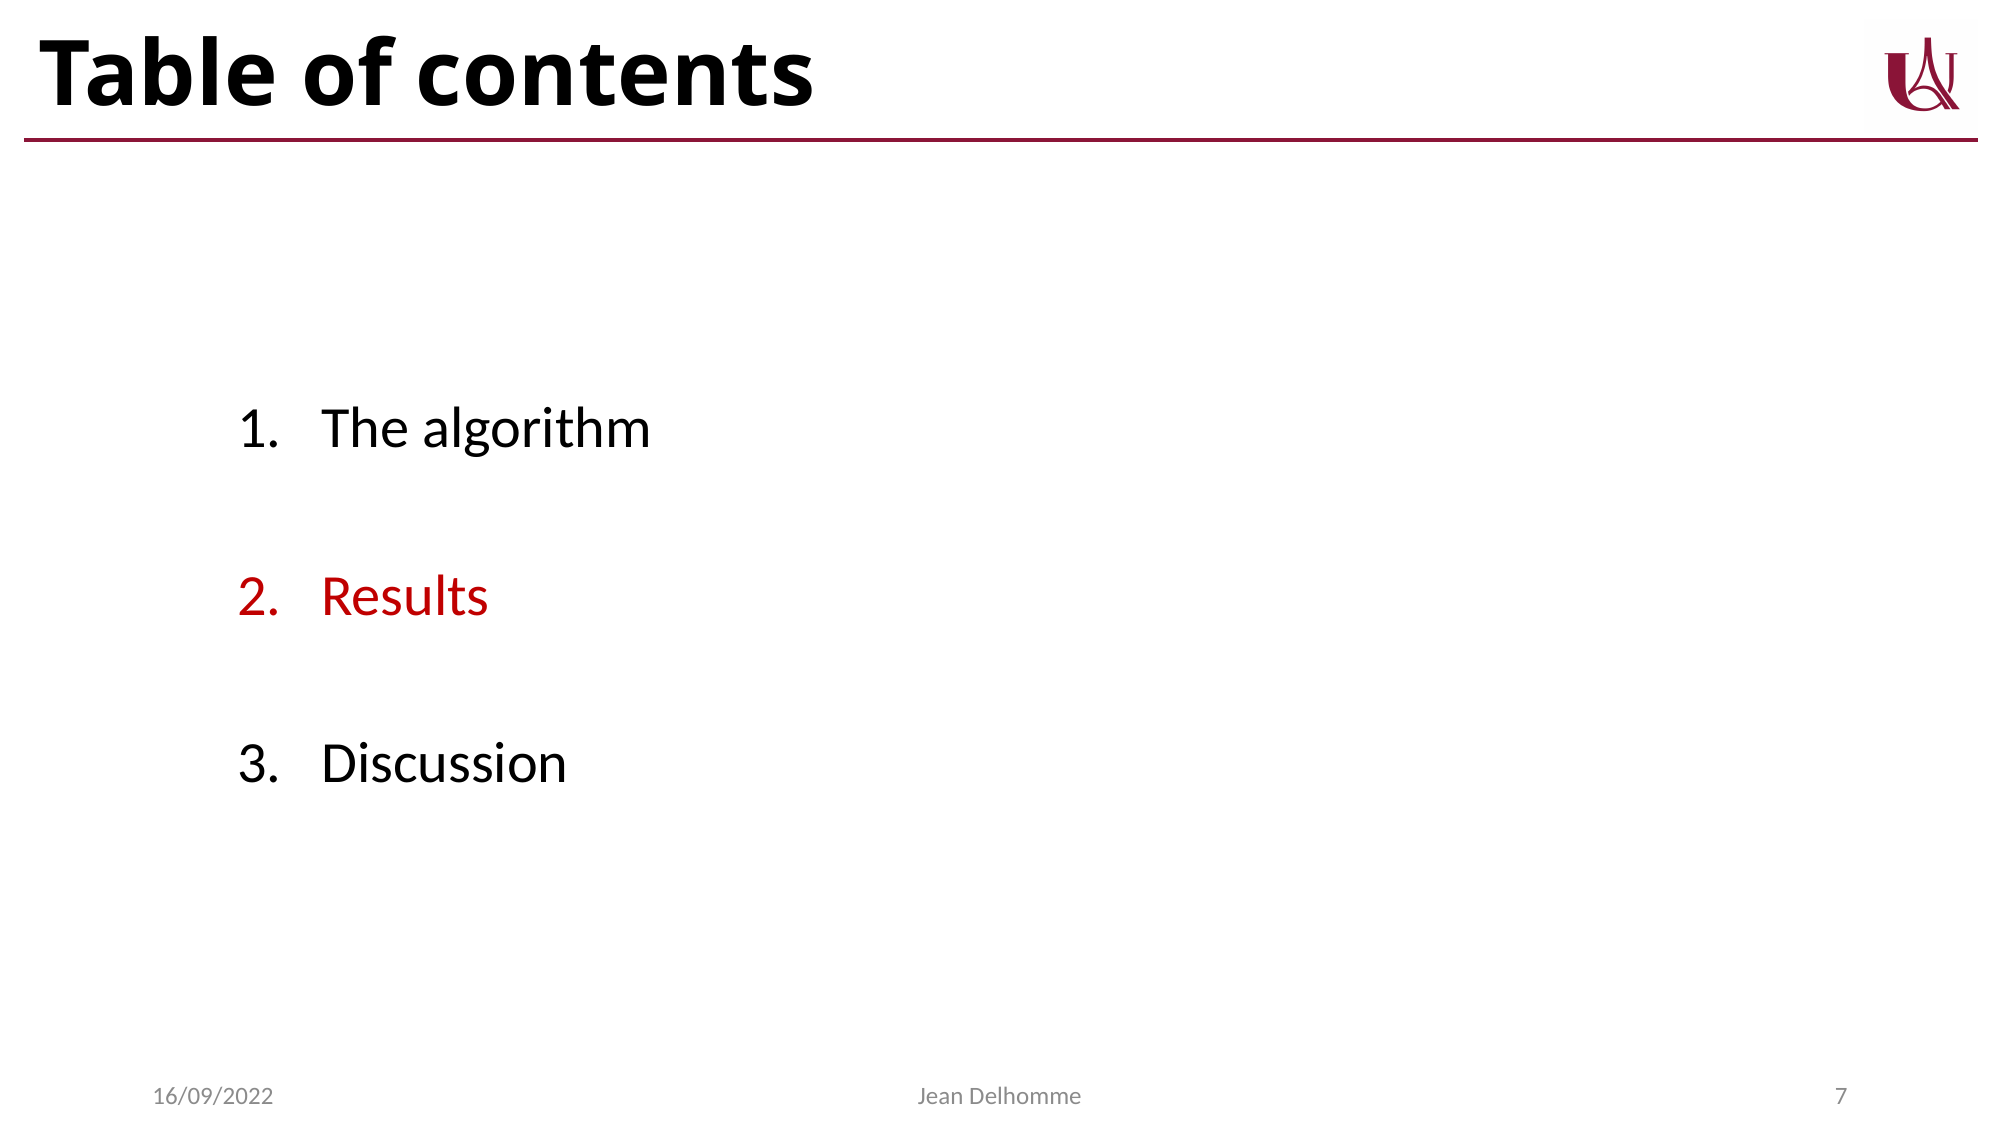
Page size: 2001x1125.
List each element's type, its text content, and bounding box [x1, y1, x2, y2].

picture [1863, 19, 1978, 133]
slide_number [137, 1064, 588, 1125]
title Table of contents [23, 19, 1851, 133]
slide_number 7 [1412, 1064, 1863, 1125]
list The algorithm Results Discussion [221, 158, 1761, 1061]
footer Jean Delhomme [662, 1064, 1338, 1125]
